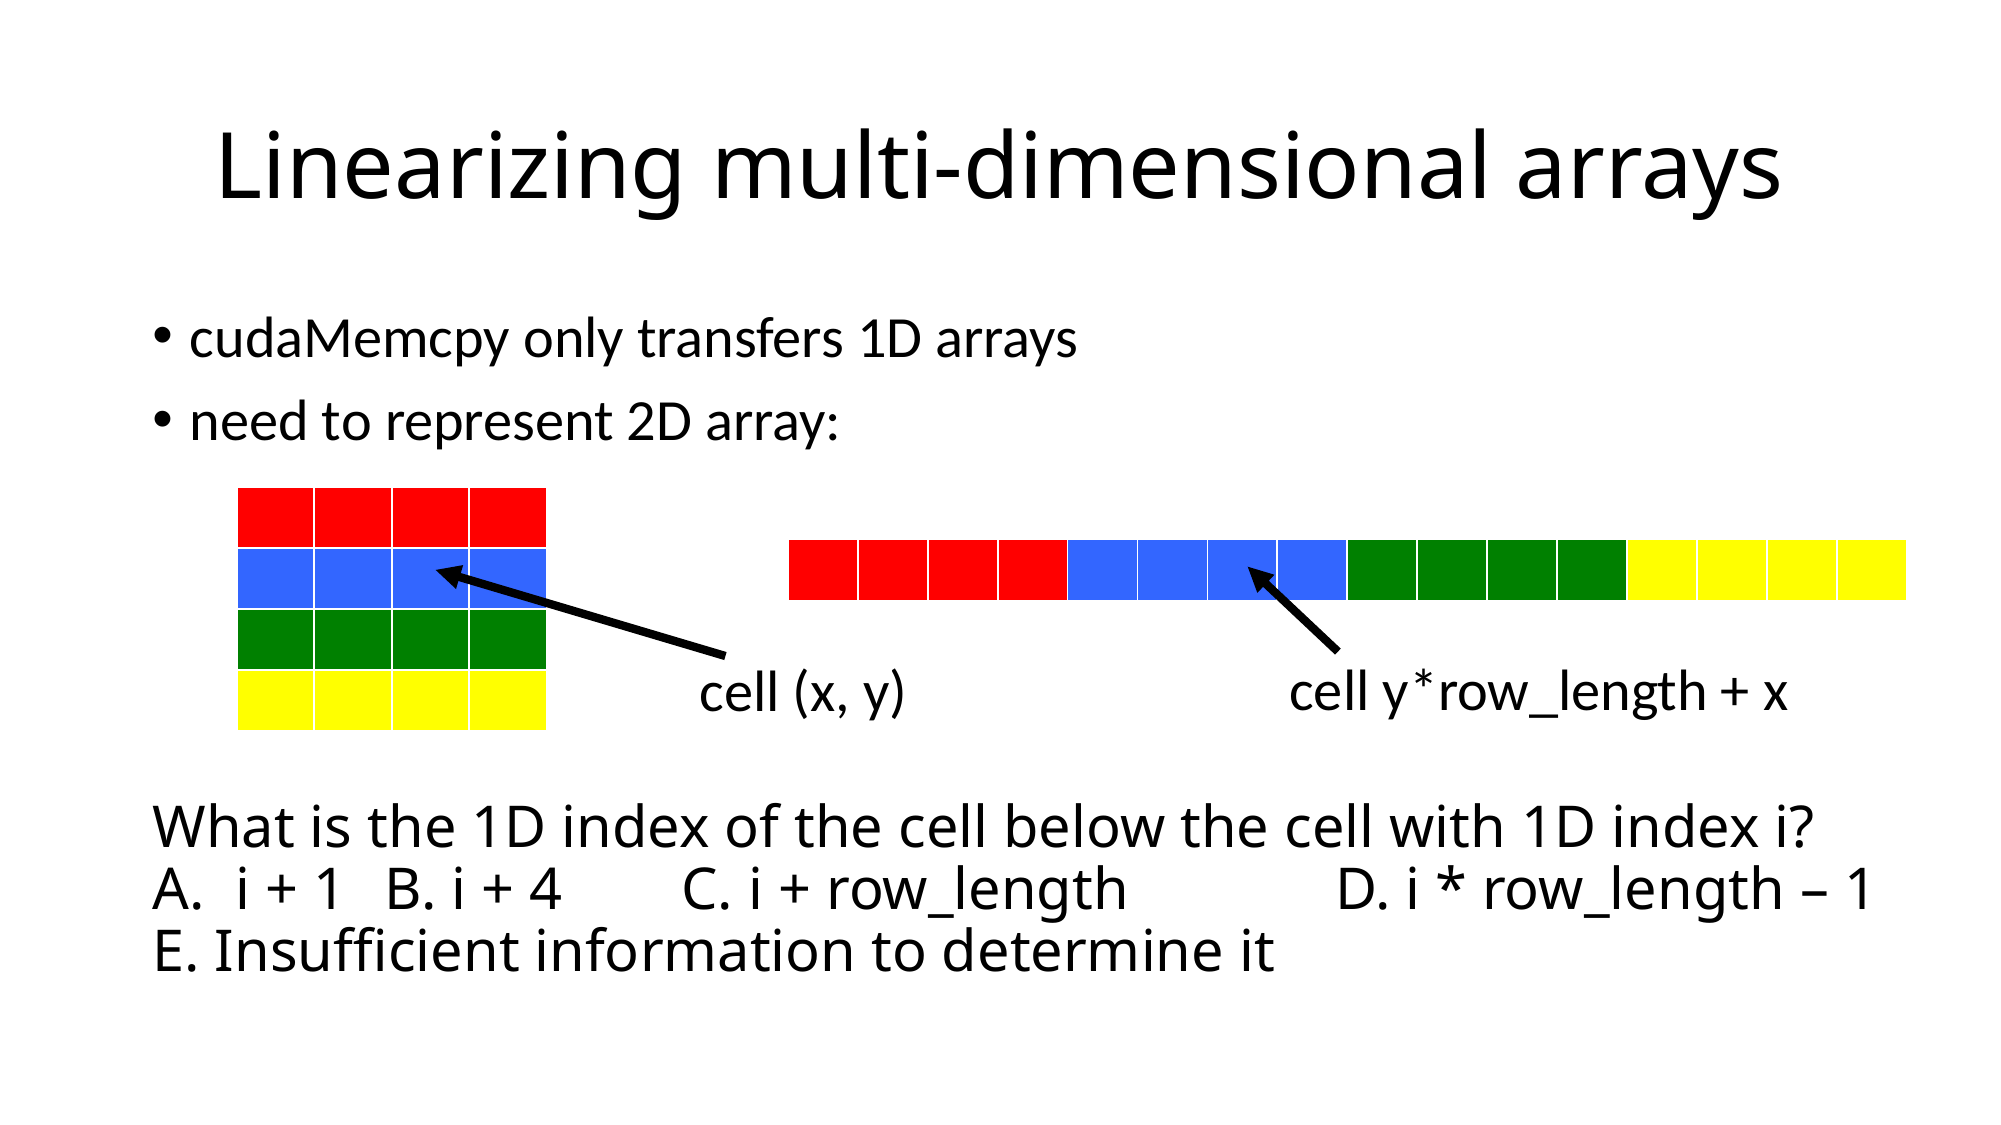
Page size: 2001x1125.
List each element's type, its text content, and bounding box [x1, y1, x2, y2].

table_header [1768, 540, 1836, 600]
table_header [470, 488, 546, 547]
table_header [393, 488, 468, 547]
table_header [1068, 540, 1137, 600]
table_header [238, 488, 313, 547]
table_cell [470, 549, 546, 569]
table_cell [315, 549, 391, 608]
table_cell [315, 610, 391, 669]
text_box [1247, 566, 1338, 652]
text_box What is the 1D index of the cell below the cell with 1D index i? i + 1 B. i + 4 C. i + row_length D. i * row_length – 1 E. Insufficient information to determine it [137, 757, 1908, 1024]
table_cell [238, 549, 313, 608]
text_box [435, 569, 726, 657]
text_box cell (x, y) [684, 646, 923, 731]
text_box cell y*row_length + x [1274, 645, 1804, 730]
table_header [1208, 540, 1276, 600]
table_header [1558, 540, 1626, 600]
table_header [859, 540, 927, 600]
table_header [1698, 540, 1766, 600]
table_cell [470, 671, 546, 730]
list cudaMemcpy only transfers 1D arrays need to represent 2D array: [137, 299, 1863, 464]
table_header [1838, 540, 1906, 600]
table_header [1628, 540, 1696, 600]
table_cell [393, 610, 468, 669]
table_header [1138, 540, 1207, 600]
table_header [929, 540, 997, 600]
table_cell [393, 549, 468, 608]
table_header [1488, 540, 1556, 600]
table_header [789, 540, 857, 600]
table_cell [315, 671, 391, 730]
title Linearizing multi-dimensional arrays [137, 59, 1863, 278]
table_header [315, 488, 391, 547]
table_cell [393, 671, 468, 730]
table_cell [238, 610, 313, 669]
table_cell [470, 657, 546, 669]
table_header [1418, 540, 1486, 600]
table_header [999, 540, 1067, 600]
table_cell [238, 671, 313, 730]
table_header [1348, 540, 1416, 600]
table_header [1278, 540, 1346, 600]
